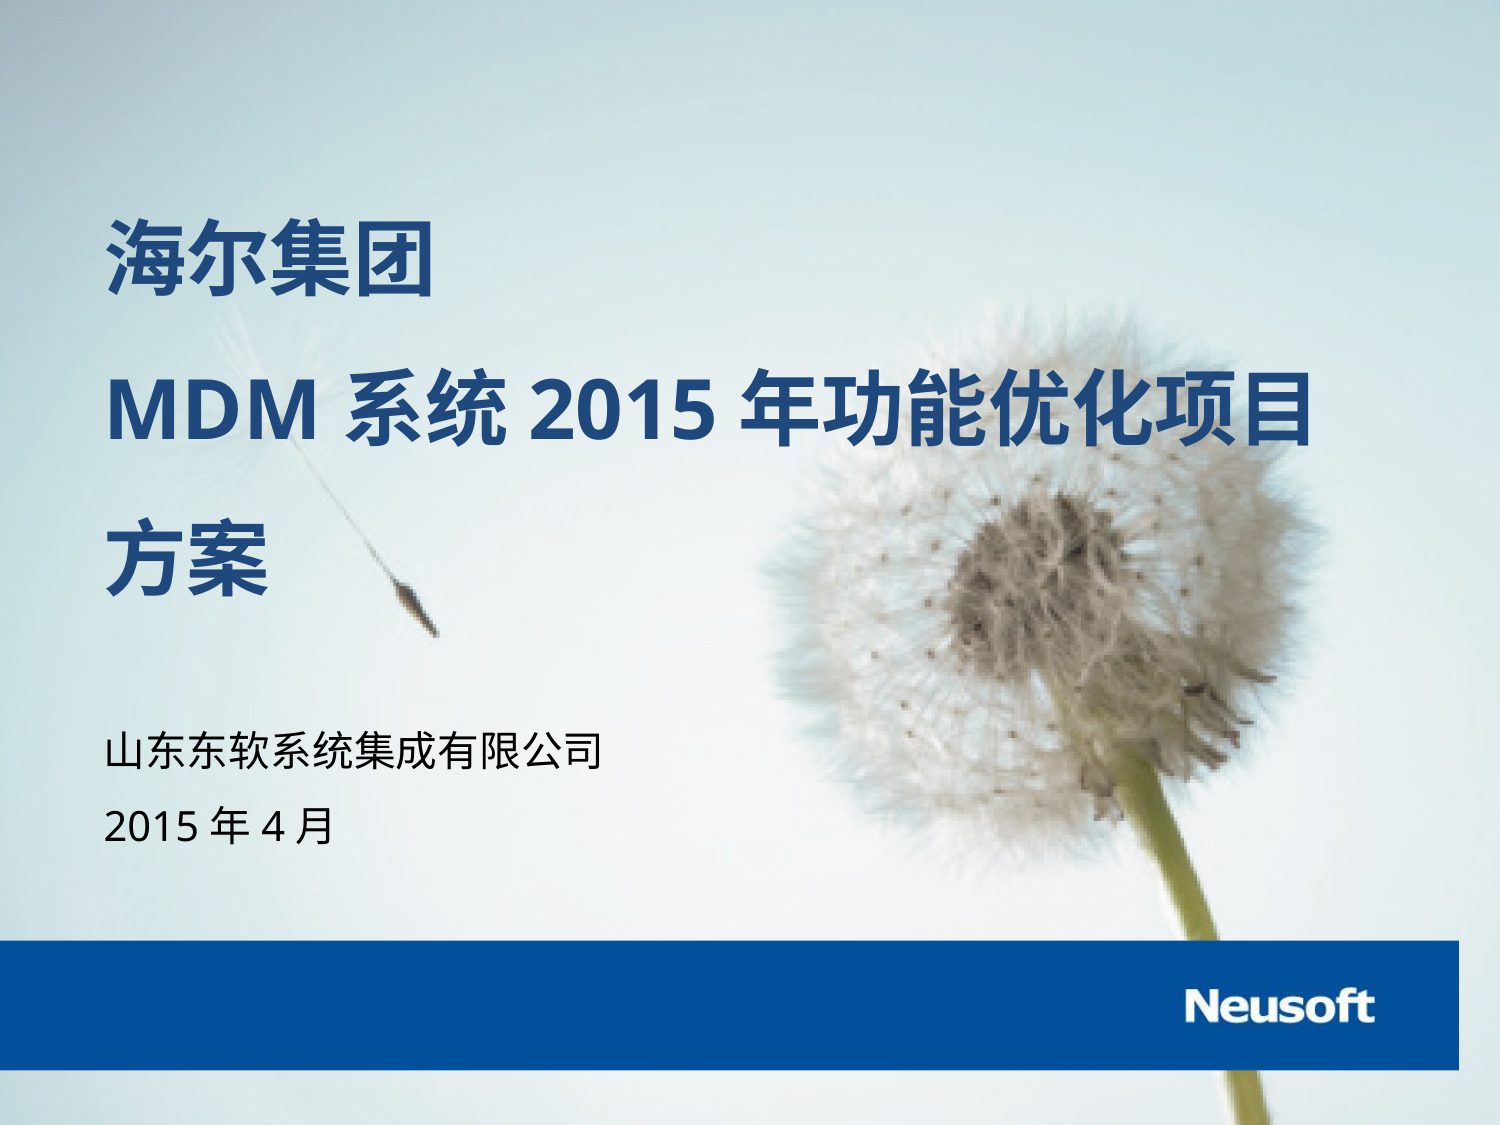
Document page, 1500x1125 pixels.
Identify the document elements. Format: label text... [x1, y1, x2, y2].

picture [0, 0, 1500, 1125]
title 海尔集团 MDM系统2015年功能优化项目方案 [88, 148, 1377, 610]
picture [1175, 987, 1376, 1028]
subtitle 山东东软系统集成有限公司 2015年4月 [88, 692, 1164, 918]
